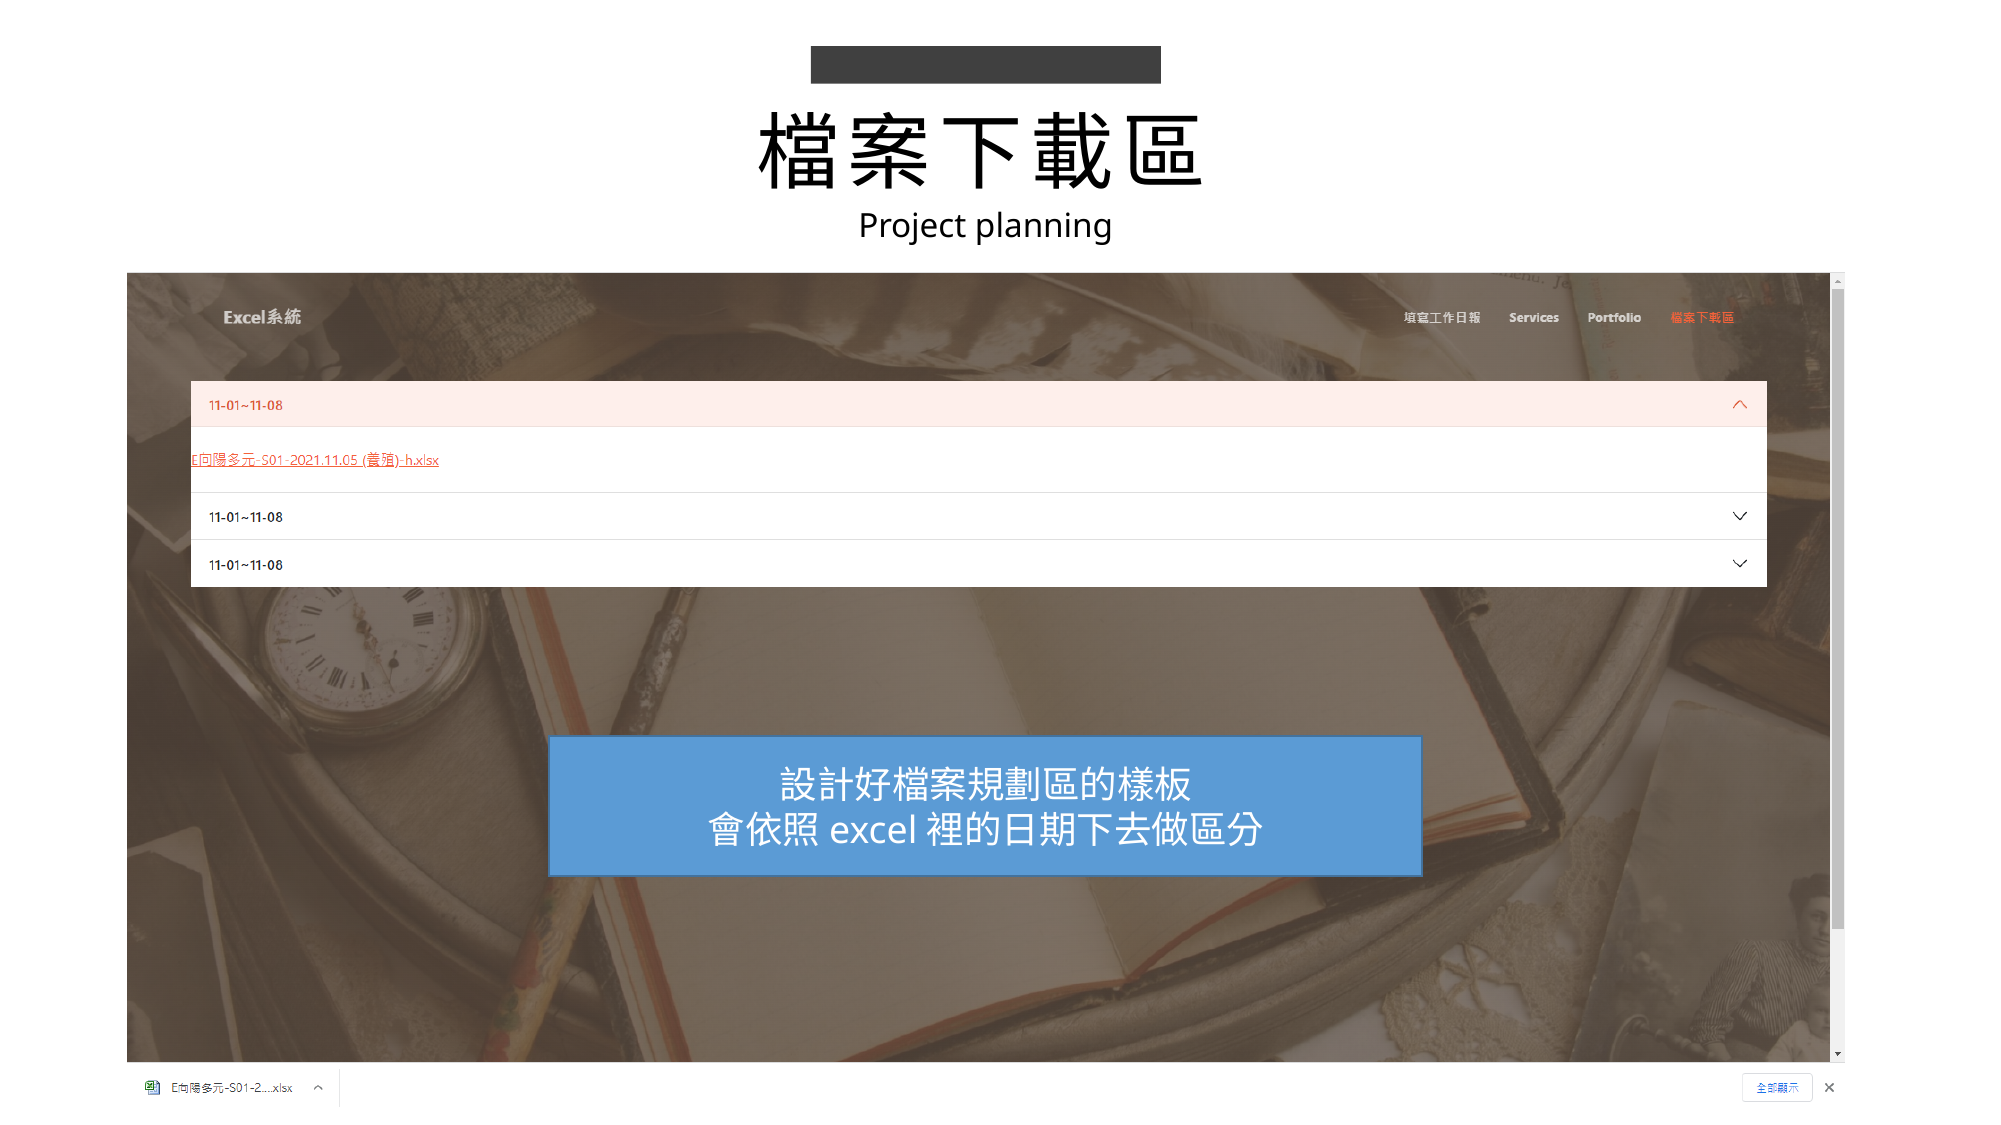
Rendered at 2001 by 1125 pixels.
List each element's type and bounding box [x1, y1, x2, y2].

text_box [810, 45, 1162, 85]
text_box [586, 91, 1776, 252]
picture [127, 272, 1845, 1112]
